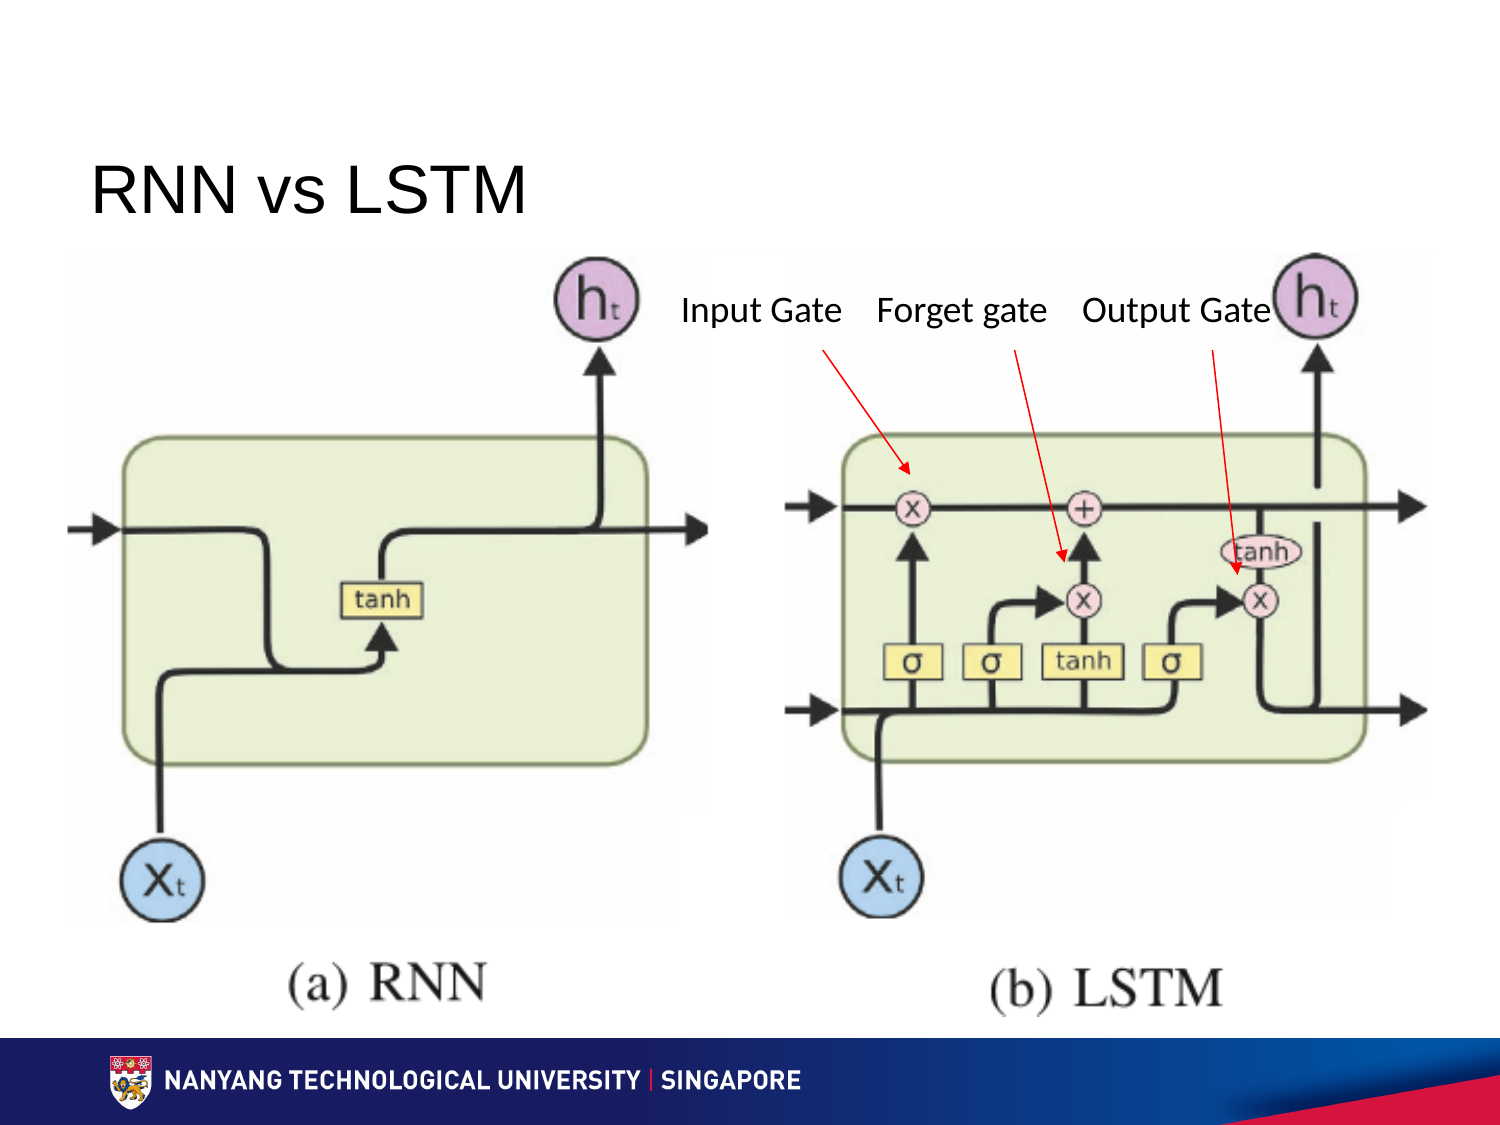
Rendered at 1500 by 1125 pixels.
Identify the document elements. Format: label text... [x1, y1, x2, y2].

title RNN vs LSTM [75, 92, 1425, 248]
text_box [822, 349, 911, 476]
picture [0, 1038, 1500, 1125]
picture [64, 249, 1436, 1017]
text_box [1212, 349, 1238, 576]
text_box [1014, 349, 1065, 563]
